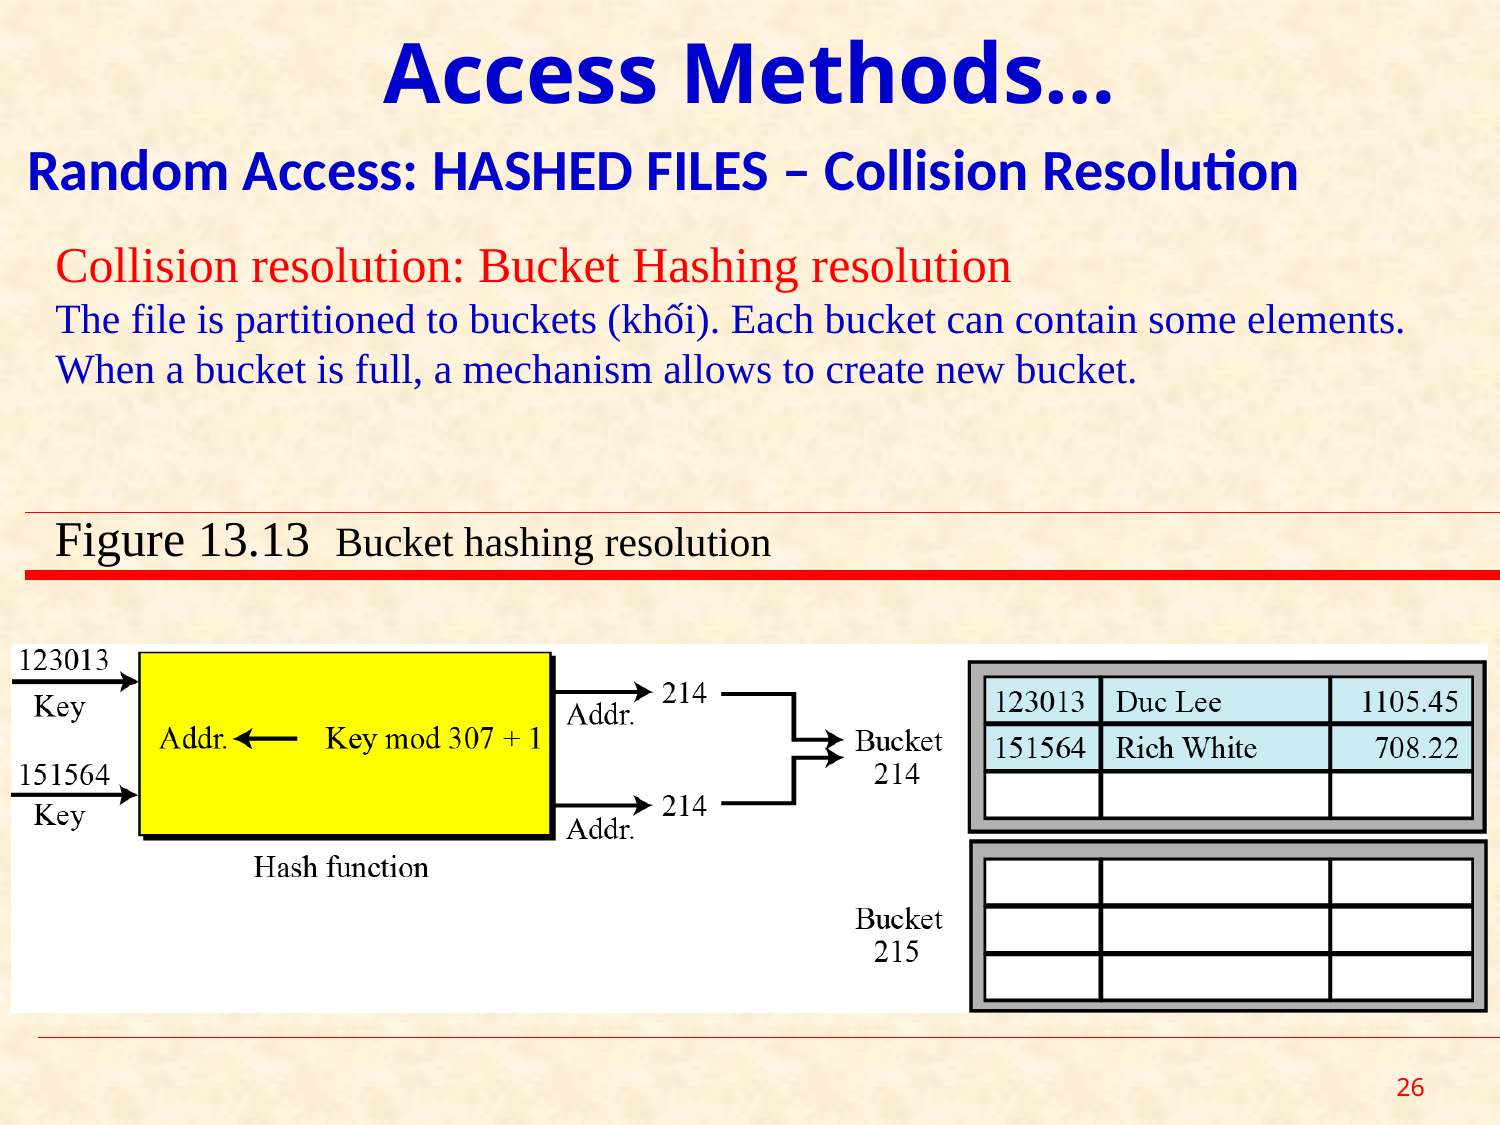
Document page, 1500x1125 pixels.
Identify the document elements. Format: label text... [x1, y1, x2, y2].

slide_number 26 [1299, 1082, 1425, 1113]
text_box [11, 498, 1500, 1038]
picture [0, 0, 1500, 1125]
text_box Collision resolution: Bucket Hashing resolution The file is partitioned to buckets (khối). Each bucket can contain some elements. When a bucket is full, a mechanism allows to create new bucket. [40, 224, 1422, 400]
text_box Random Access: HASHED FILES – Collision Resolution [12, 125, 1463, 210]
text_box Access Methods… [74, 12, 1425, 118]
